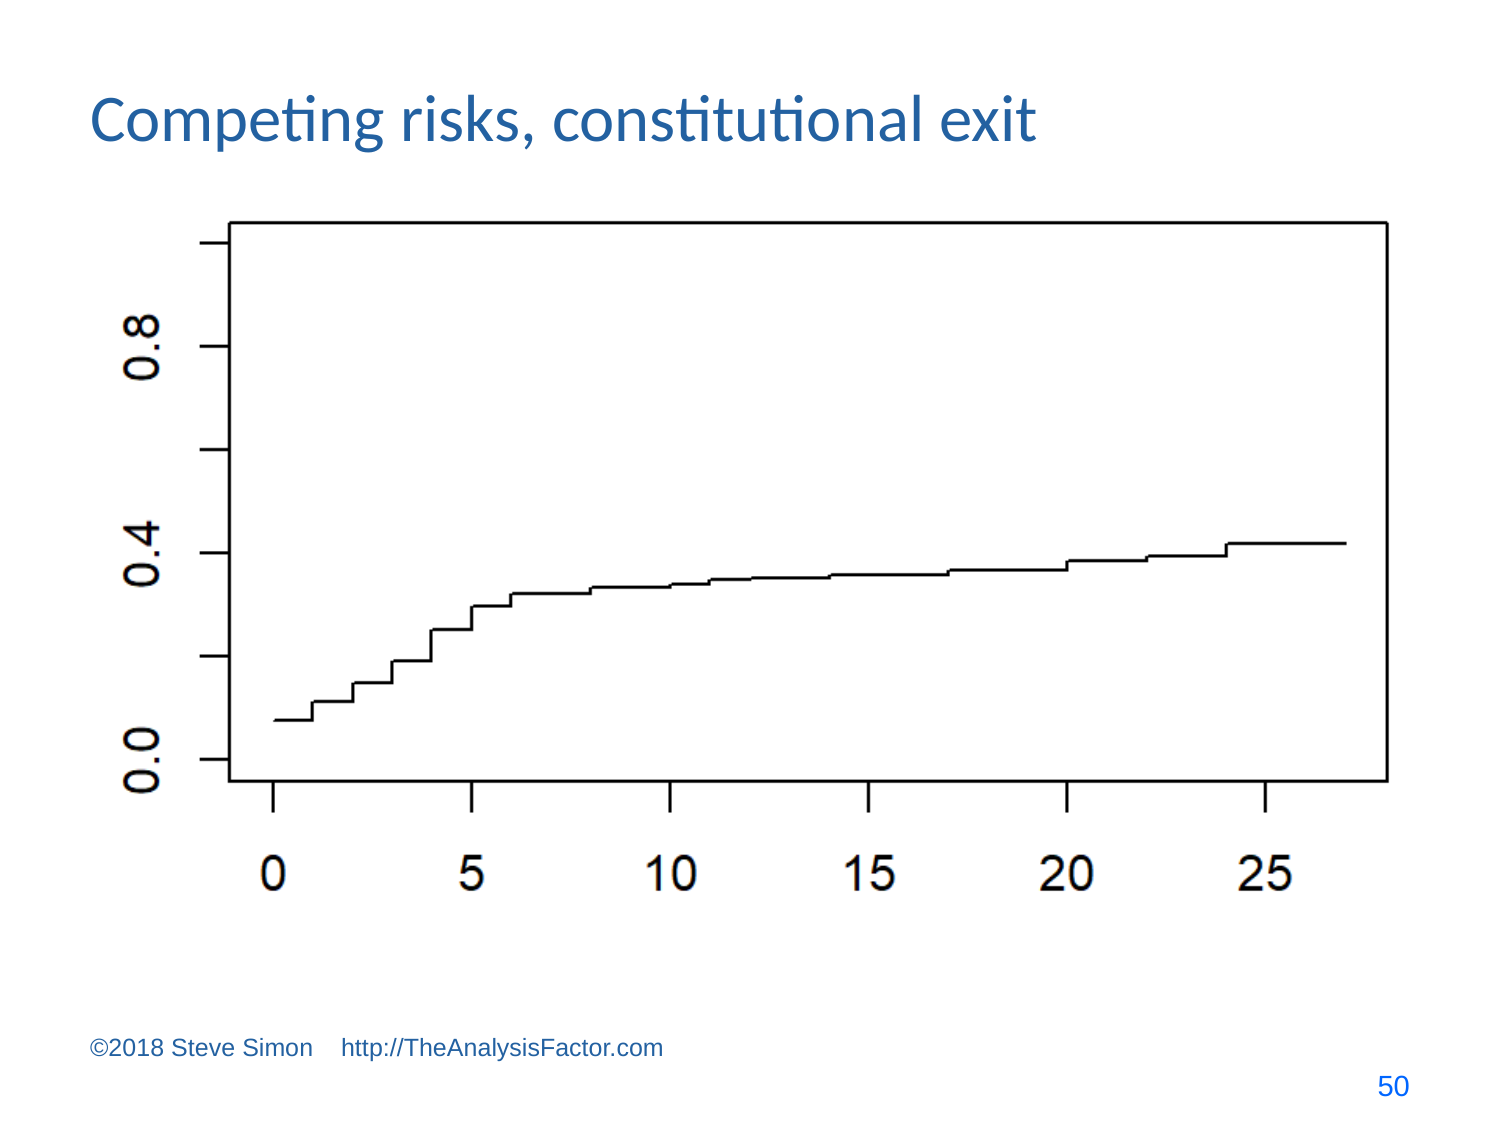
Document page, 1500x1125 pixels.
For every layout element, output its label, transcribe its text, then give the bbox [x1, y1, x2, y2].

title Competing risks, constitutional exit [75, 62, 1425, 163]
picture [74, 187, 1426, 938]
footer ©2018 Steve Simon http://TheAnalysisFactor.com [75, 1024, 1338, 1103]
slide_number 50 [1275, 1025, 1425, 1104]
